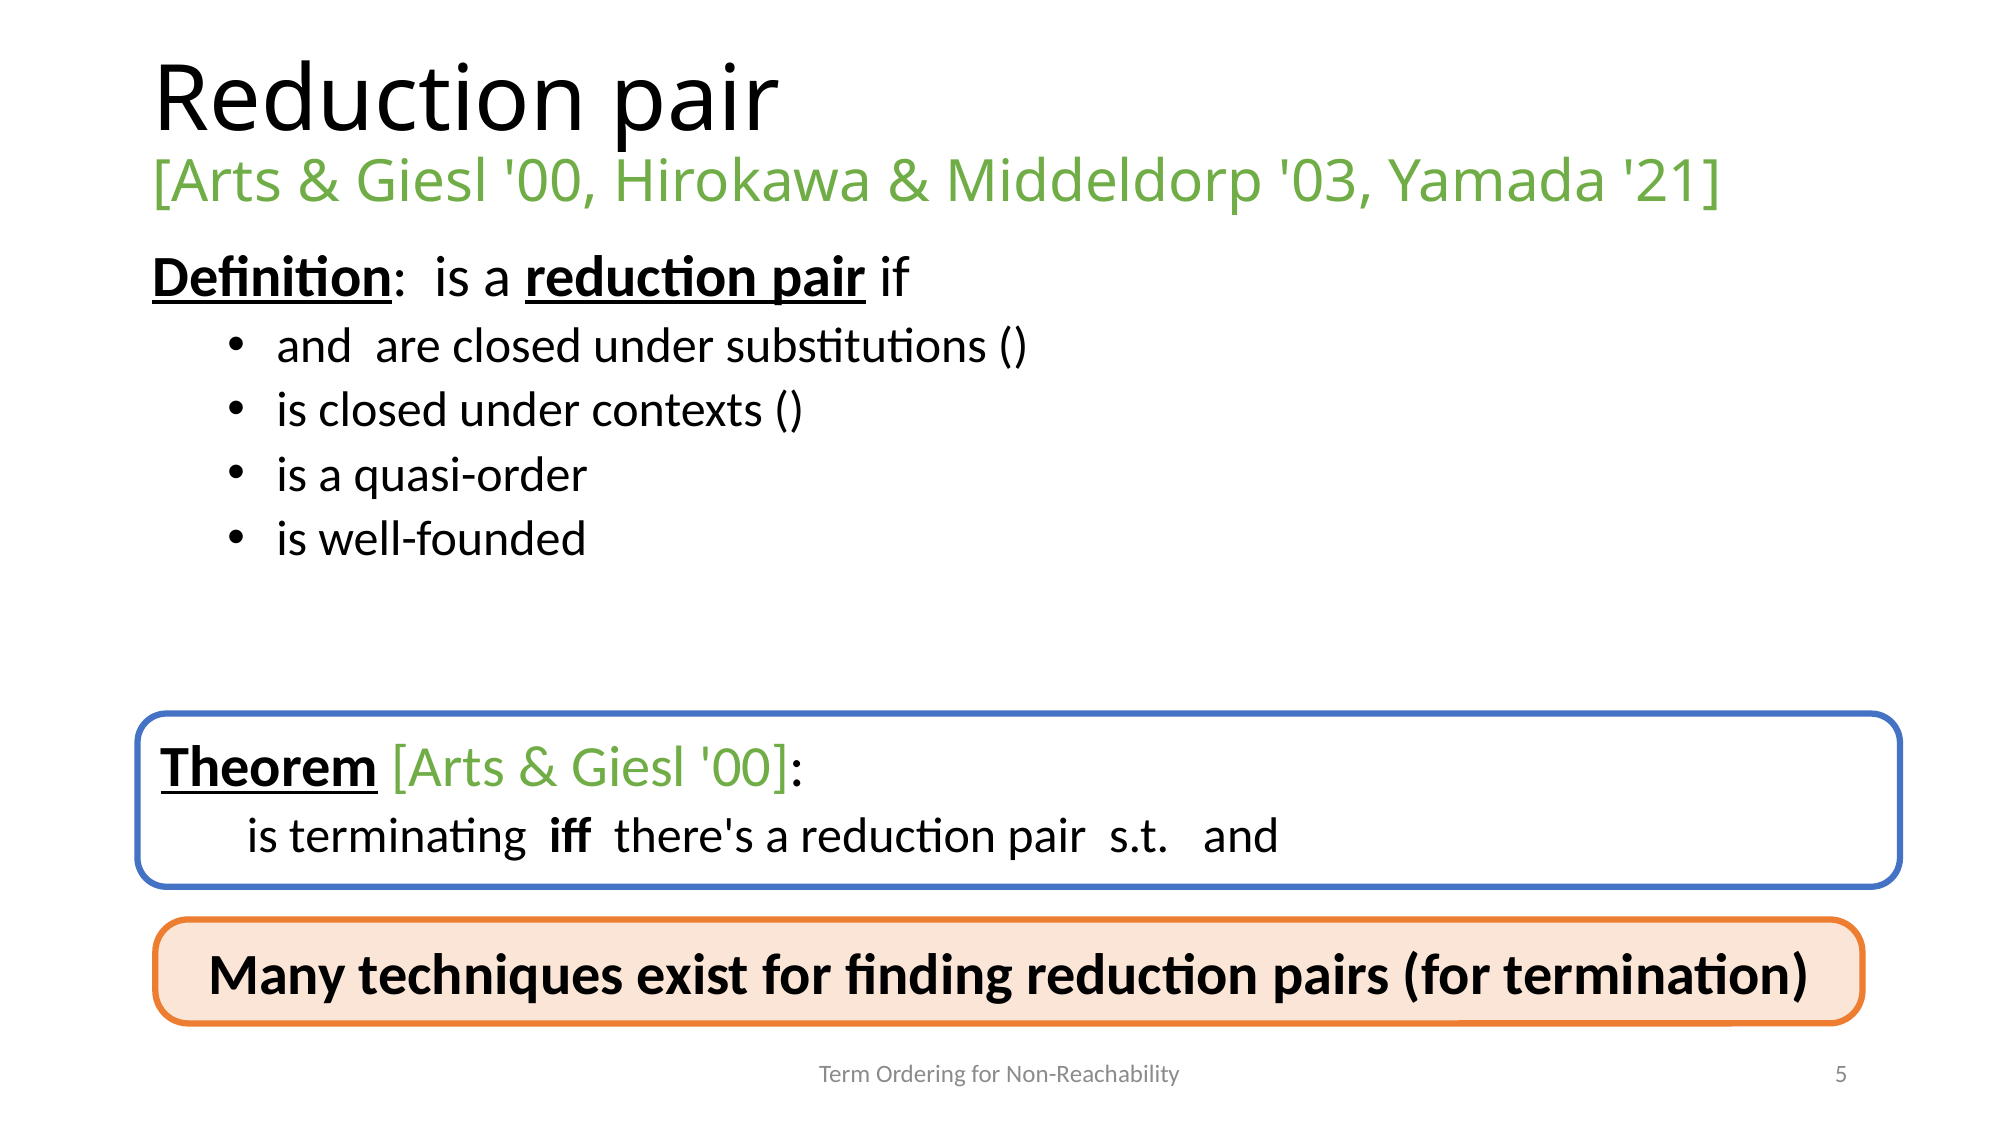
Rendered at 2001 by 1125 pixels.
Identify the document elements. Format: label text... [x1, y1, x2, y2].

text_box Many techniques exist for finding reduction pairs (for termination) [154, 918, 1864, 1025]
slide_number 5 [1412, 1042, 1863, 1103]
title Reduction pair [Arts & Giesl '00, Hirokawa & Middeldorp '03, Yamada '21] [137, 59, 1933, 206]
footer Term Ordering for Non-Reachability [662, 1042, 1338, 1103]
